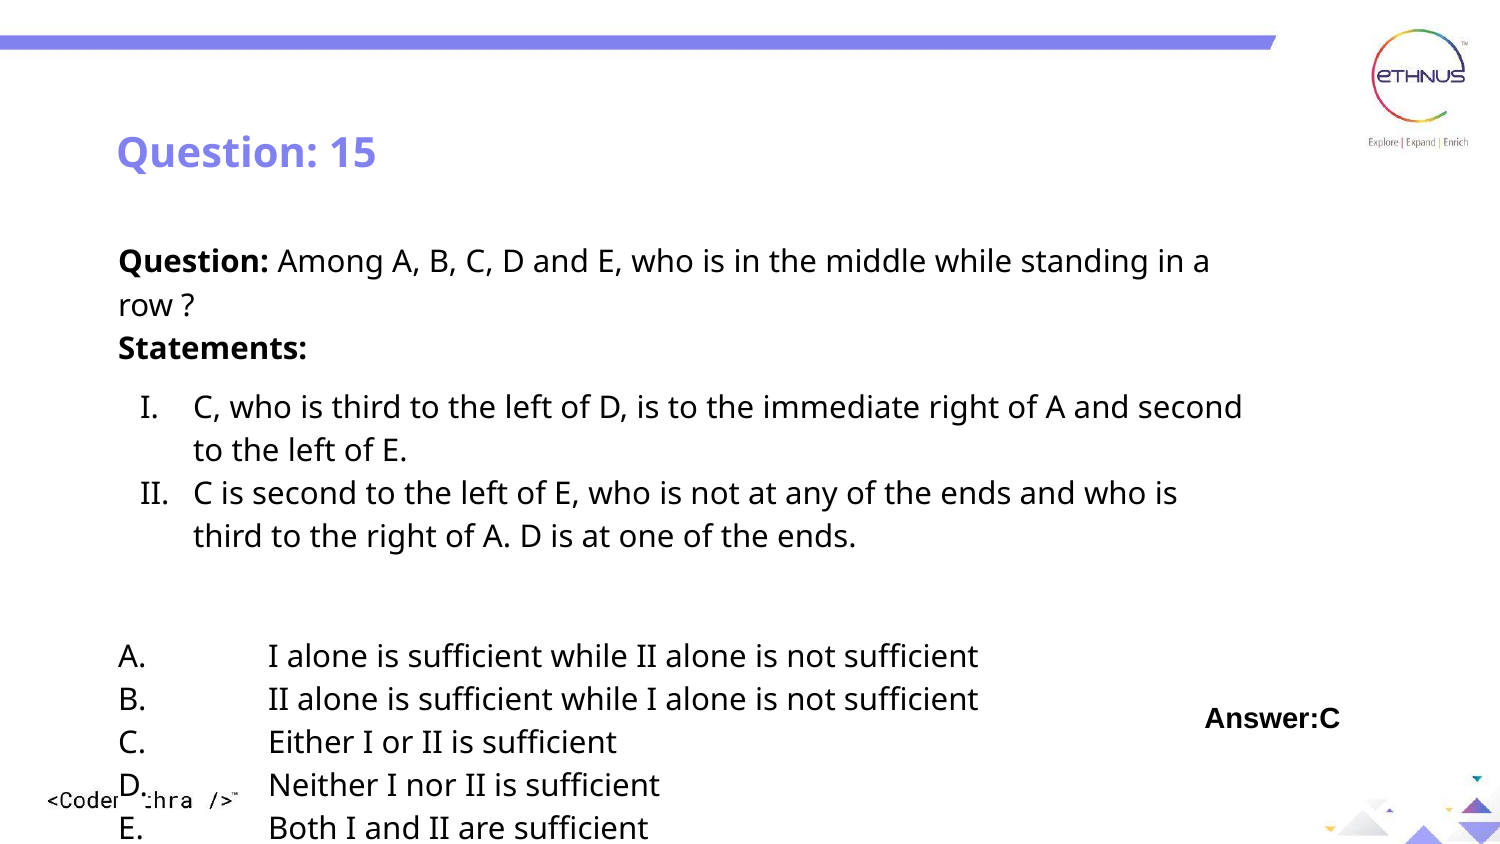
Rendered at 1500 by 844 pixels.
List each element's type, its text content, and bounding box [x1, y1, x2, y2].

picture [0, 1, 1500, 844]
text_box Question: Among A, B, C, D and E, who is in the middle while standing in a row ? Statements: C, who is third to the left of D, is to the immediate right of A and second to the left of E. C is second to the left of E, who is not at any of the ends and who is third to the right of A. D is at one of the ends. A. I alone is sufficient while II alone is not sufficient B. II alone is sufficient while I alone is not sufficient C. Either I or II is sufficient D. Neither I nor II is sufficient E. Both I and II are sufficient [118, 236, 1265, 669]
text_box Answer:C [1189, 684, 1446, 763]
text_box Question: 15 [101, 111, 594, 192]
